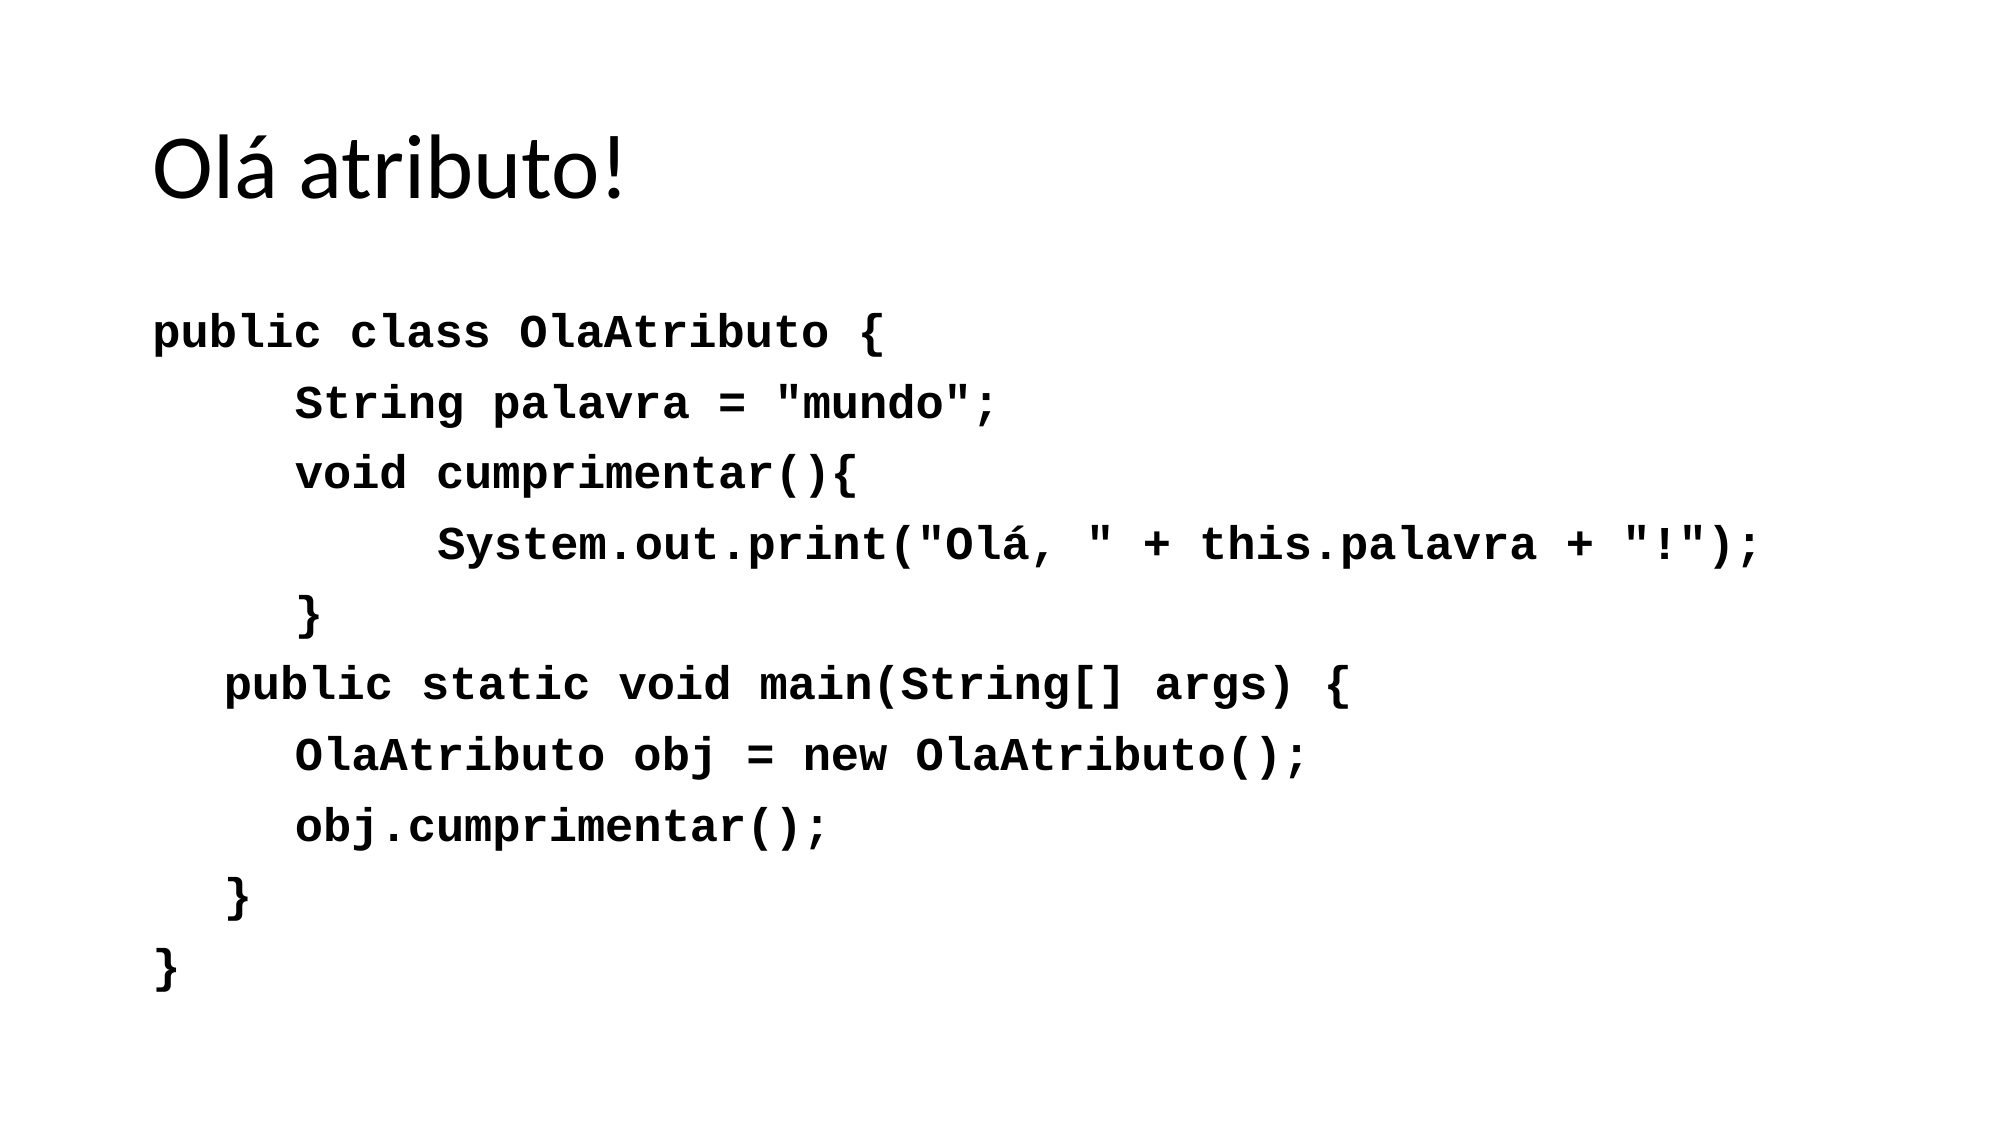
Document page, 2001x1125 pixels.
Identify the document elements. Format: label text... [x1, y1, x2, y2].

title Olá atributo! [137, 59, 1863, 278]
list public class OlaAtributo { String palavra = "mundo"; void cumprimentar(){ System.out.print("Olá, " + this.palavra + "!"); } public static void main(String[] args) { OlaAtributo obj = new OlaAtributo(); obj.cumprimentar(); } } [137, 299, 1863, 1014]
